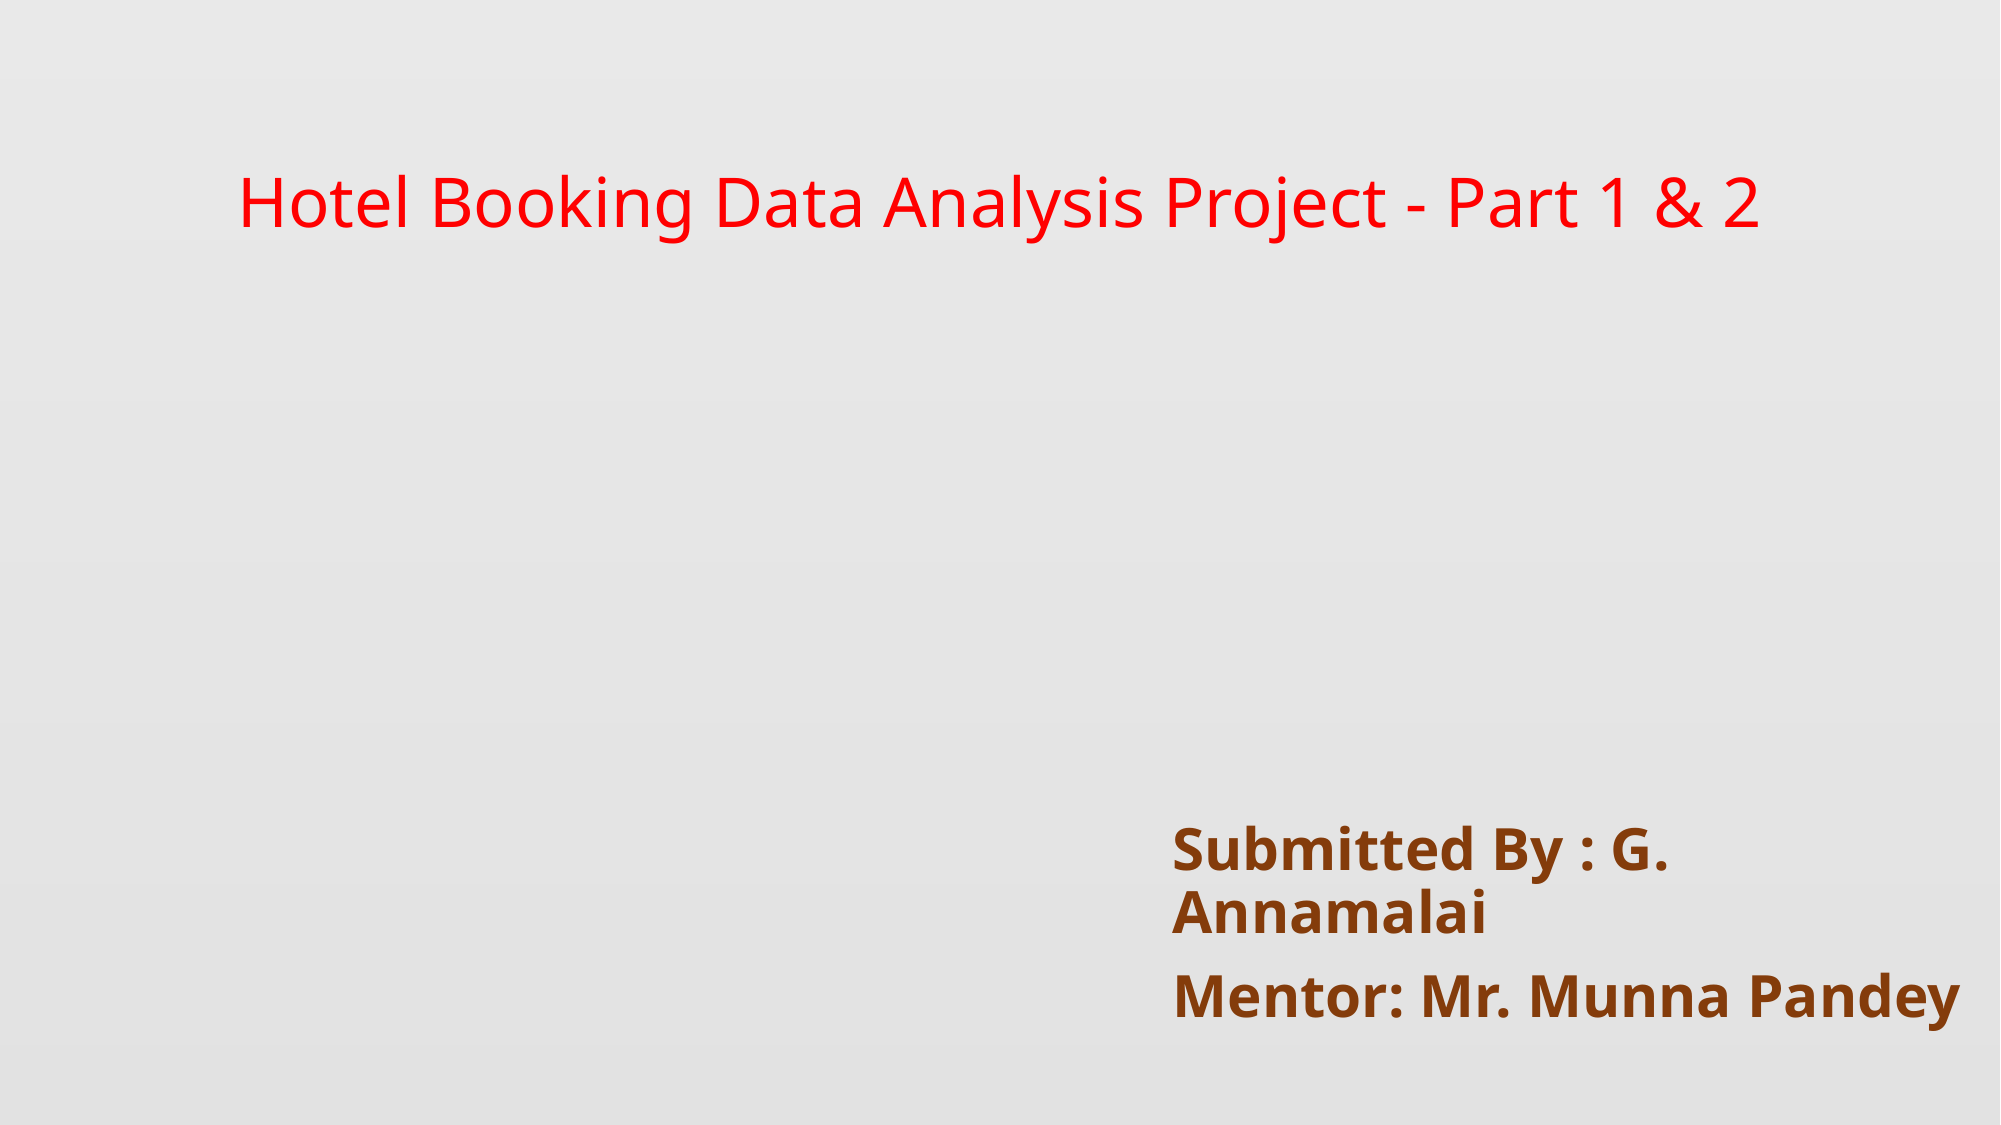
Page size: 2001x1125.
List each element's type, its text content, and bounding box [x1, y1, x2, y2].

text_box Submitted By : G. Annamalai Mentor: Mr. Munna Pandey [1157, 812, 1979, 1059]
text_box Hotel Booking Data Analysis Project - Part 1 & 2 [137, 160, 1863, 329]
